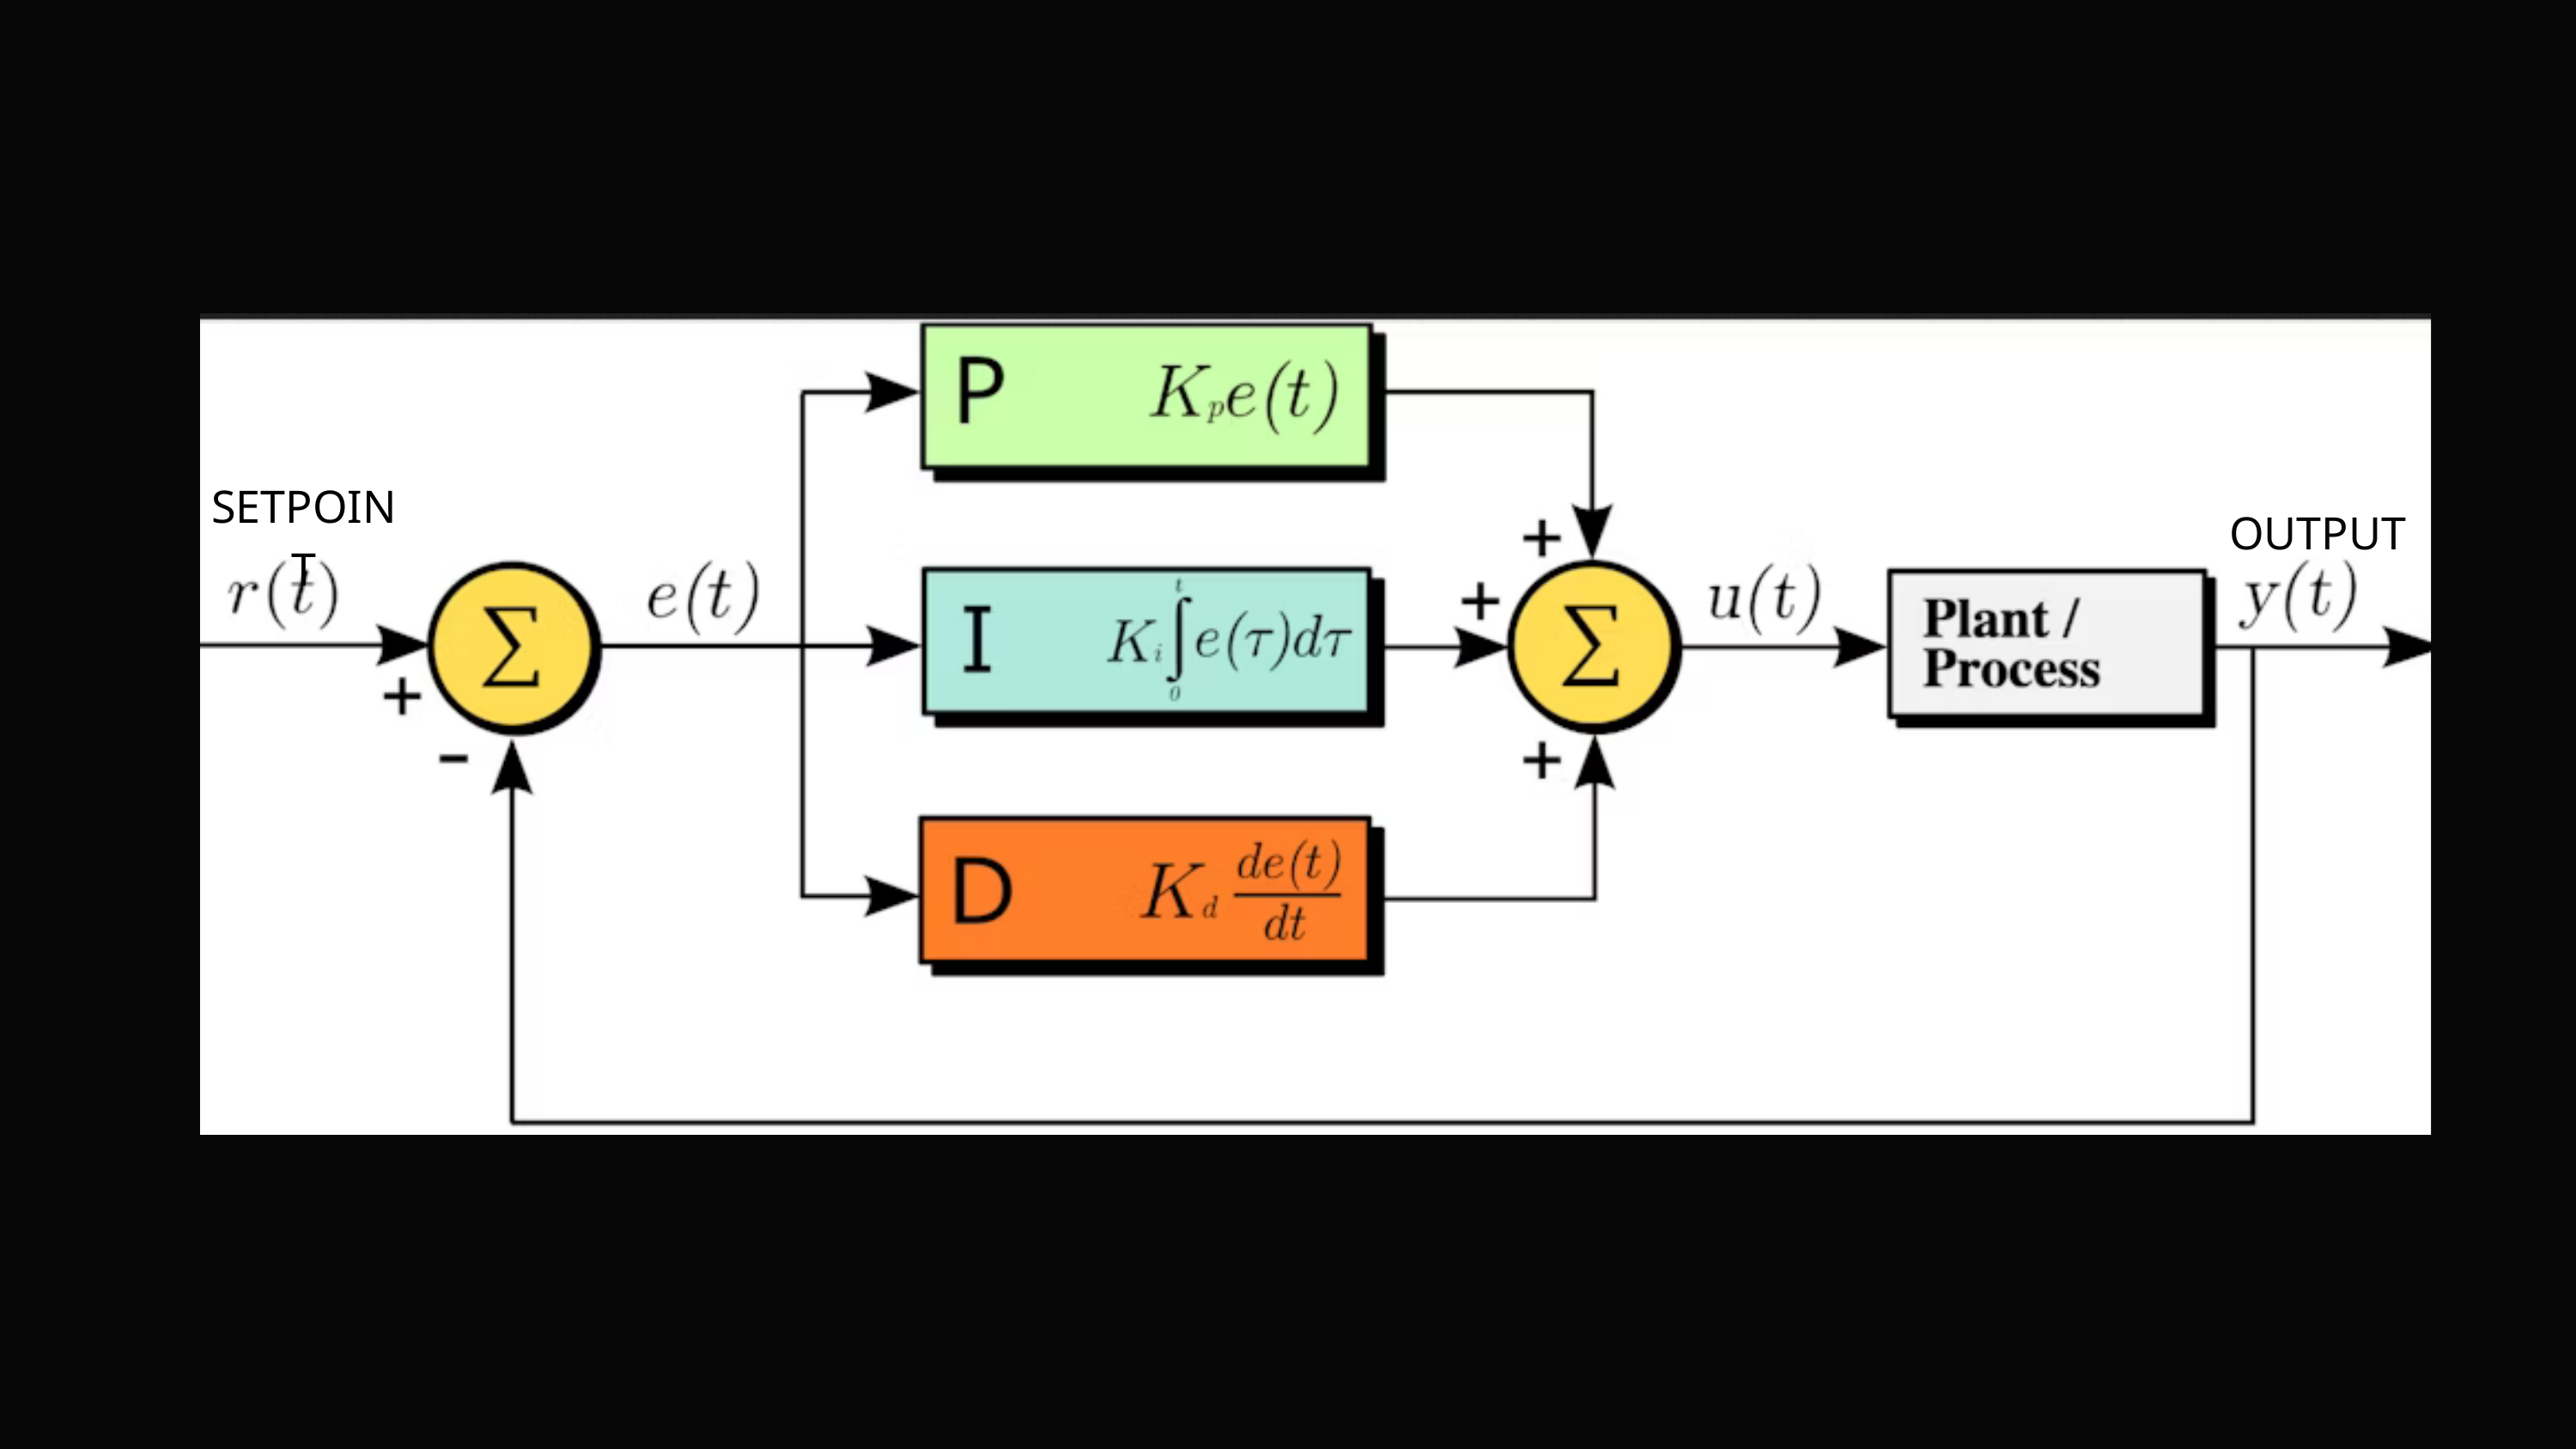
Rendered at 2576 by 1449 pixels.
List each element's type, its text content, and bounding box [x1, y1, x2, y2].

text_box SETPOINT [200, 470, 409, 596]
text_box OUTPUT [1202, 496, 2576, 560]
text_box [200, 313, 2432, 1135]
